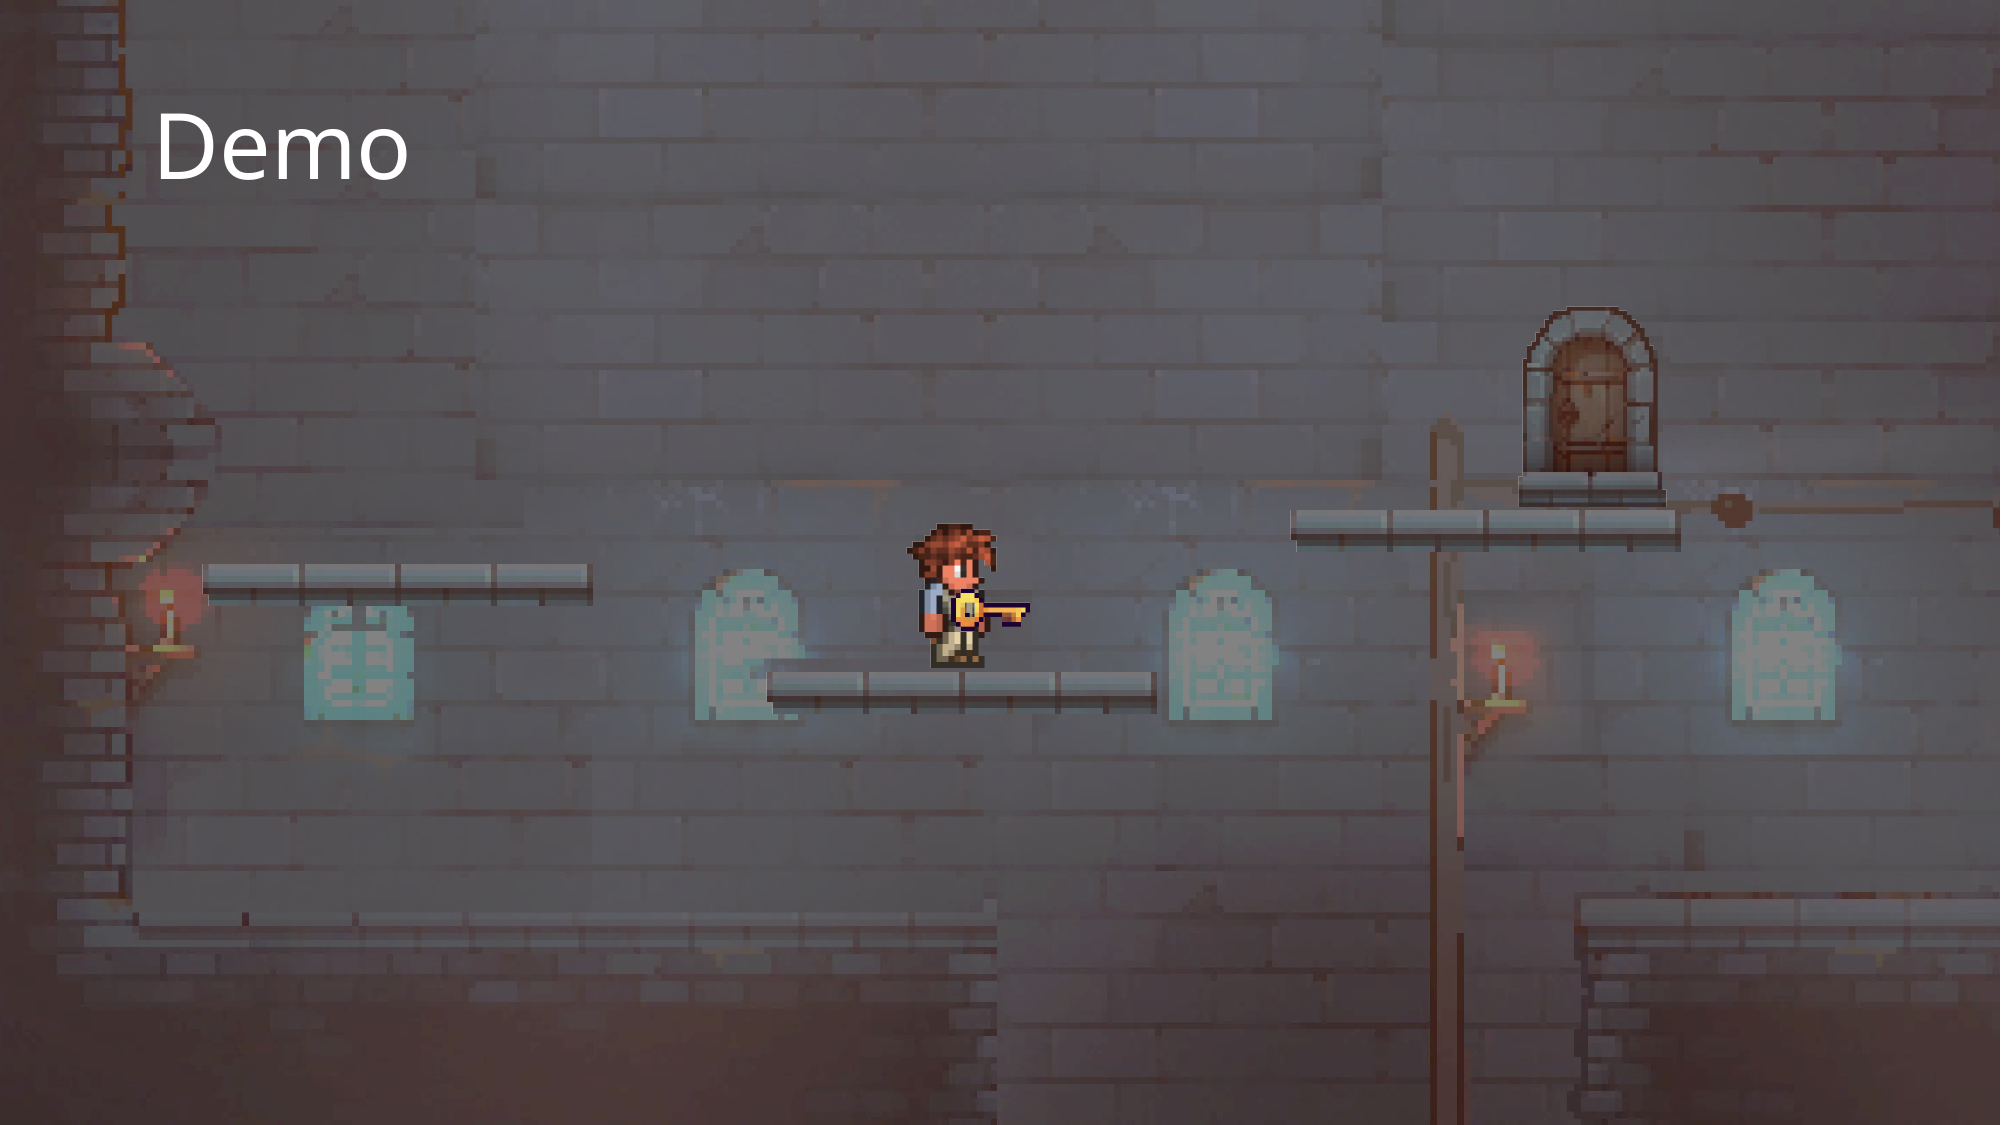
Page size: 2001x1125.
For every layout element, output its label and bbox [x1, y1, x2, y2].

picture [0, 0, 2000, 1125]
list [1479, 281, 1688, 415]
